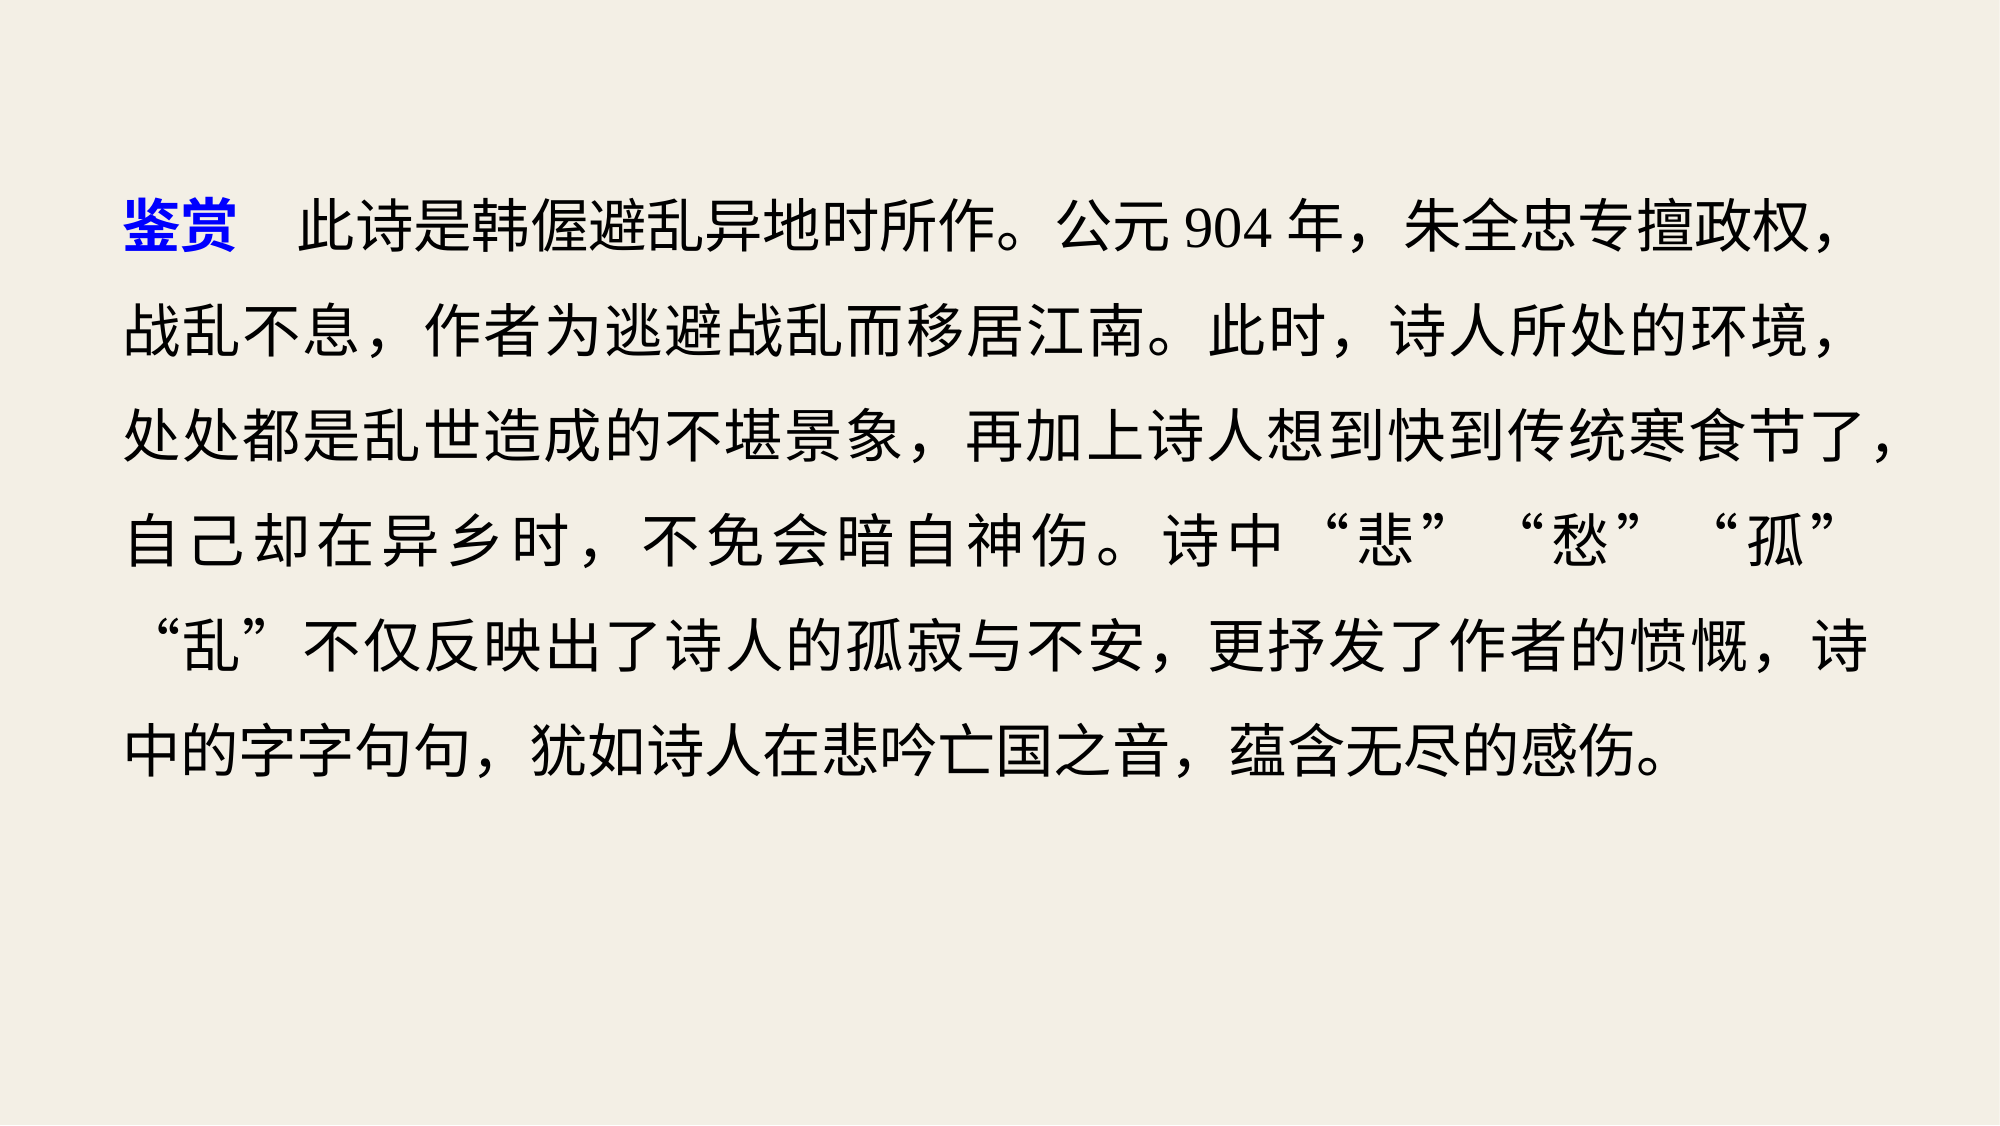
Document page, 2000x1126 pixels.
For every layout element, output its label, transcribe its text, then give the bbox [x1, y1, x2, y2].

text_box 鉴赏 此诗是韩偓避乱异地时所作。公元904年，朱全忠专擅政权，战乱不息，作者为逃避战乱而移居江南。此时，诗人所处的环境，处处都是乱世造成的不堪景象，再加上诗人想到快到传统寒食节了，自己却在异乡时，不免会暗自神伤。诗中“悲”“愁”“孤”“乱”不仅反映出了诗人的孤寂与不安，更抒发了作者的愤慨，诗中的字字句句，犹如诗人在悲吟亡国之音，蕴含无尽的感伤。 [102, 144, 1889, 794]
